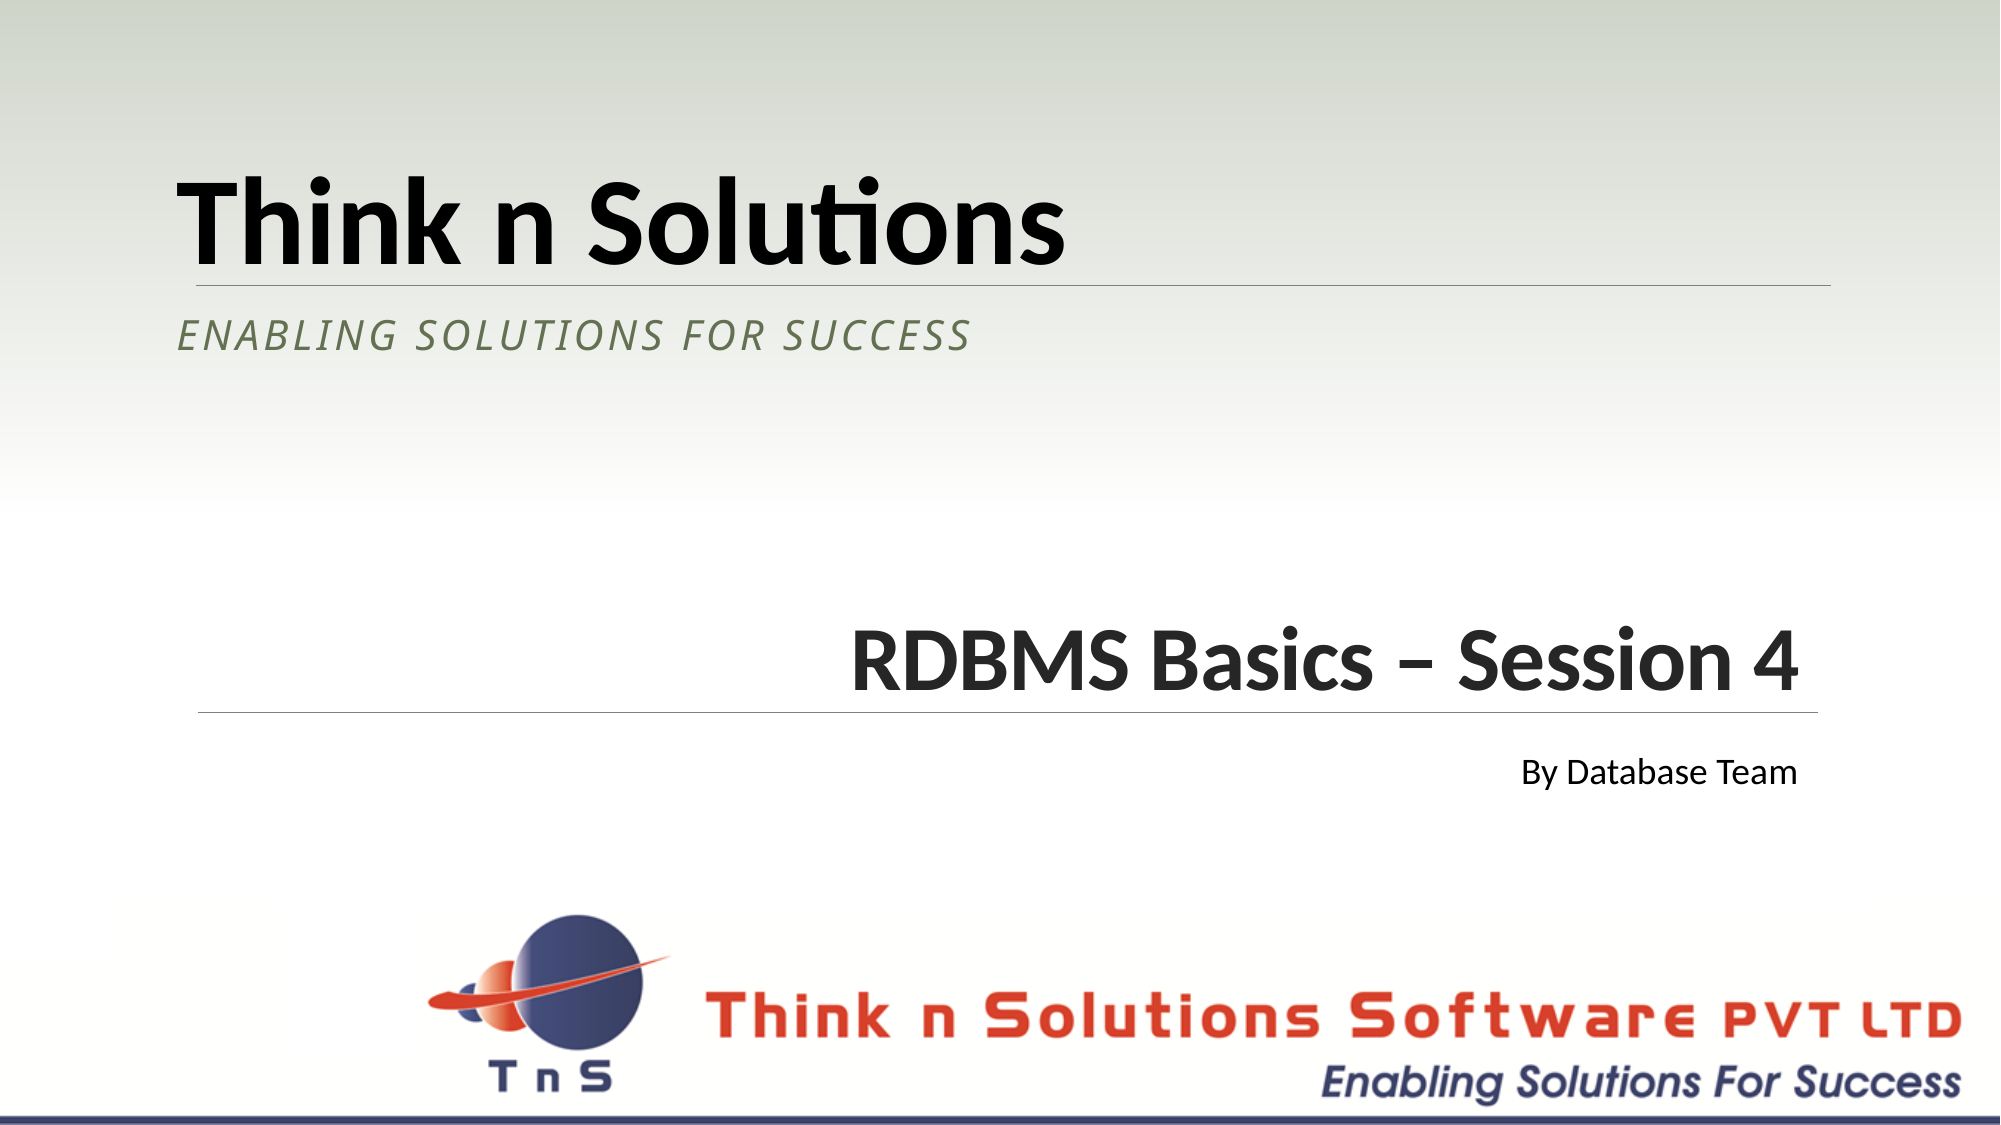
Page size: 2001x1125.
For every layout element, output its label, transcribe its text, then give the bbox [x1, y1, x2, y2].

text_box By Database Team [1506, 739, 1814, 800]
list Enabling Solutions for Success [161, 307, 1887, 394]
title RDBMS Basics – Session 4 [603, 435, 1816, 717]
picture [0, 901, 2000, 1125]
text_box Think n Solutions [161, 18, 1887, 299]
